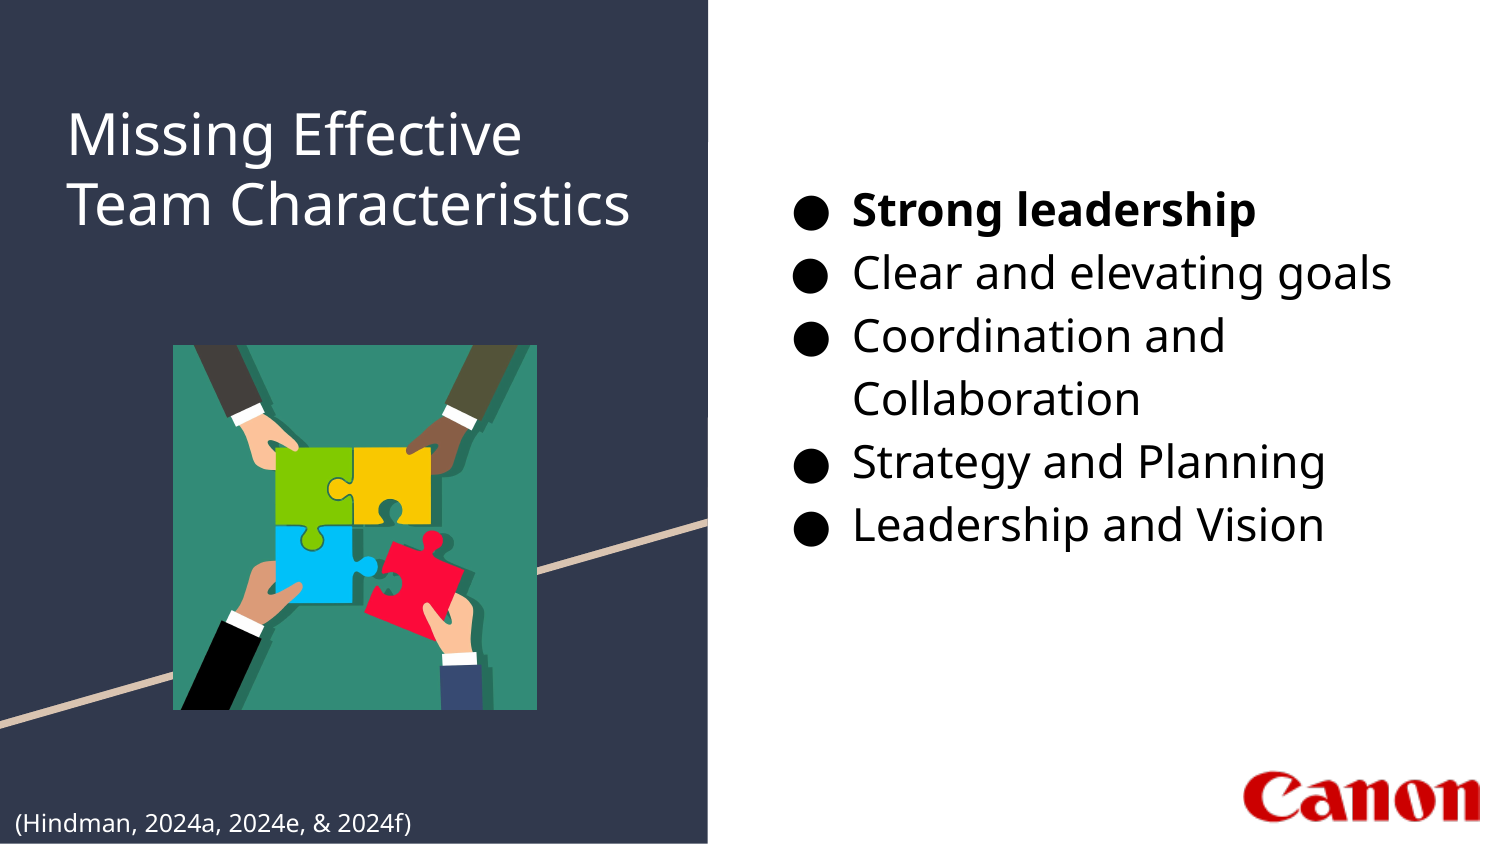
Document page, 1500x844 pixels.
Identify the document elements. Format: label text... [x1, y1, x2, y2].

picture [1243, 769, 1480, 825]
list Strong leadership Clear and elevating goals Coordination and Collaboration Strategy and Planning Leadership and Vision [761, 82, 1446, 755]
title Missing Effective Team Characteristics [51, 82, 660, 494]
text_box (Hindman, 2024a, 2024e, & 2024f) [0, 788, 1044, 844]
picture [173, 345, 538, 710]
